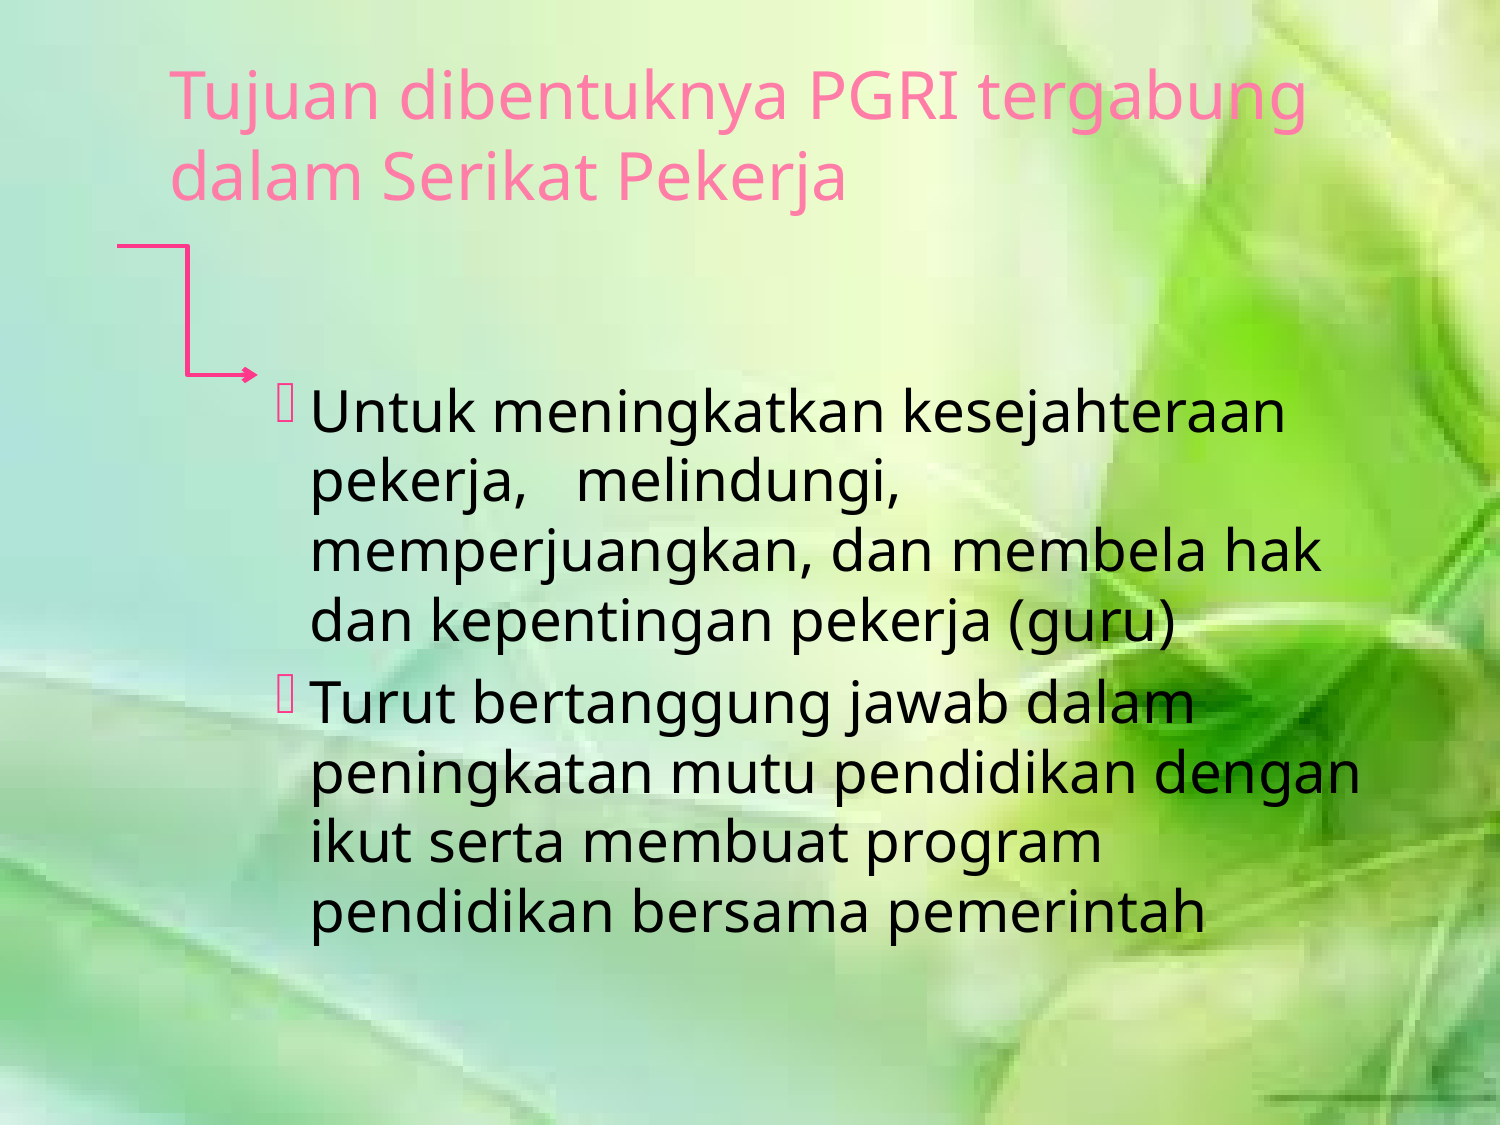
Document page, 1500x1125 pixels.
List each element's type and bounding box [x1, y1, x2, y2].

picture [0, 0, 1500, 1125]
text_box [116, 245, 258, 376]
